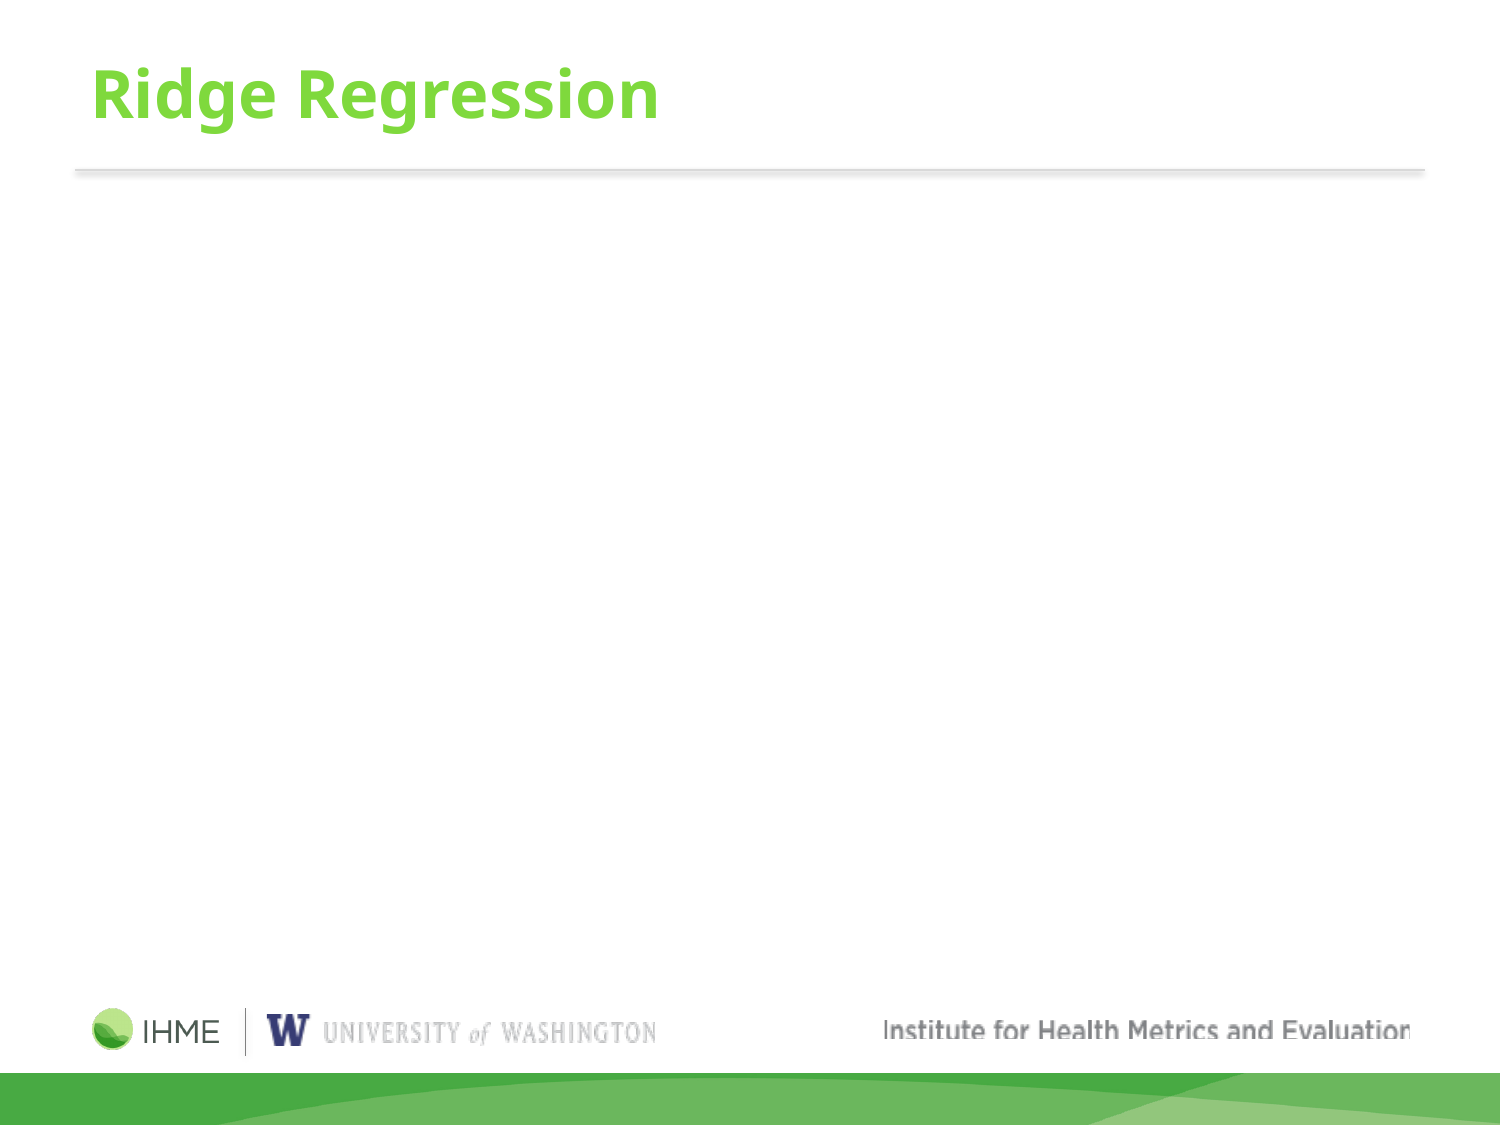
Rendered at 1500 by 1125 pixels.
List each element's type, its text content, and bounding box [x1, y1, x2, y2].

picture [0, 1073, 1500, 1125]
picture [92, 1008, 219, 1050]
title Ridge Regression [75, 44, 1425, 138]
